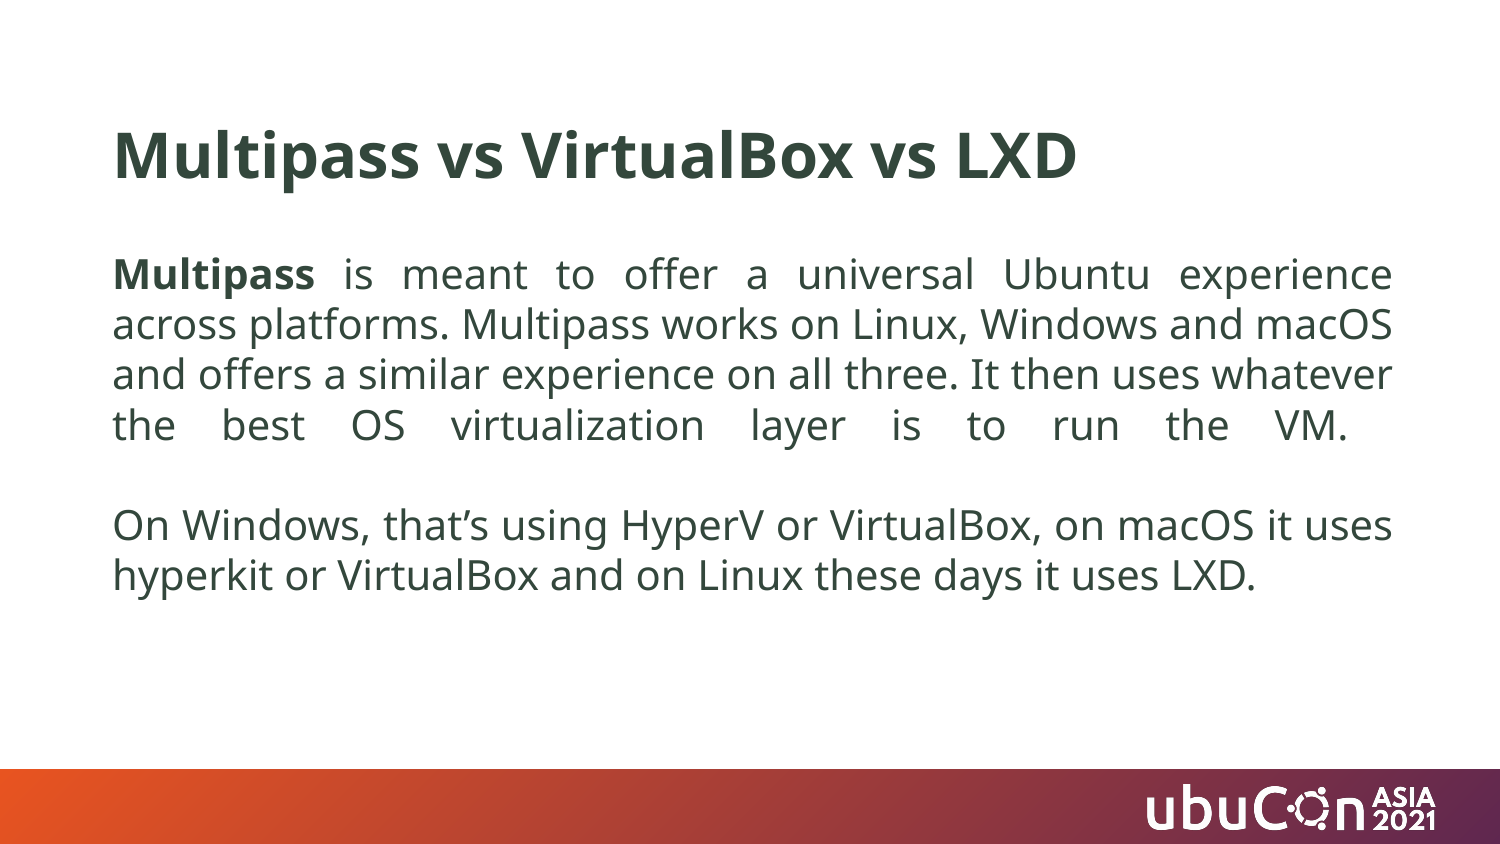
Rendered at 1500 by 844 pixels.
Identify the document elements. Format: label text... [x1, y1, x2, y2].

text_box Multipass is meant to offer a universal Ubuntu experience across platforms. Multipass works on Linux, Windows and macOS and offers a similar experience on all three. It then uses whatever the best OS virtualization layer is to run the VM. On Windows, that’s using HyperV or VirtualBox, on macOS it uses hyperkit or VirtualBox and on Linux these days it uses LXD. [112, 242, 1394, 708]
picture [1137, 783, 1450, 834]
text_box [0, 769, 1500, 844]
text_box Multipass vs VirtualBox vs LXD [97, 100, 1284, 206]
